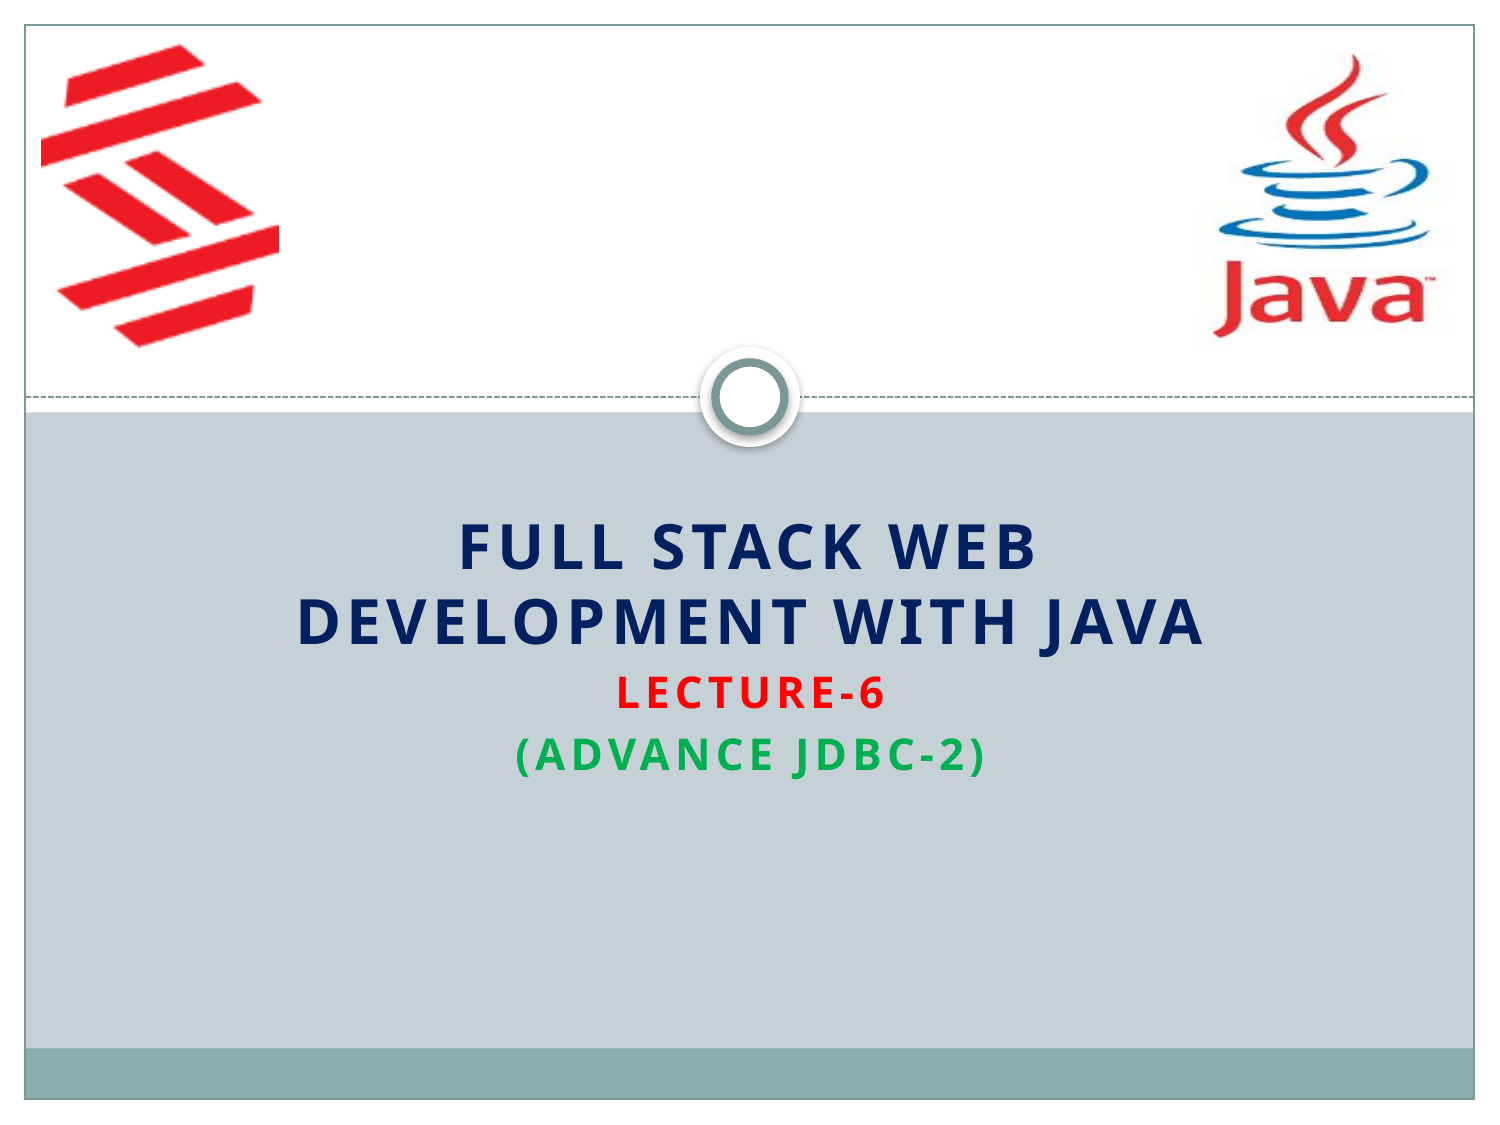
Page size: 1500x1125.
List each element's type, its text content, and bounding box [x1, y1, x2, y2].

subtitle FULL STACK WEB DEVELOPMENT WITH JAVA Lecture-6 (Advance jdbc-2) [225, 499, 1275, 787]
picture [40, 42, 279, 362]
picture [1163, 42, 1471, 351]
